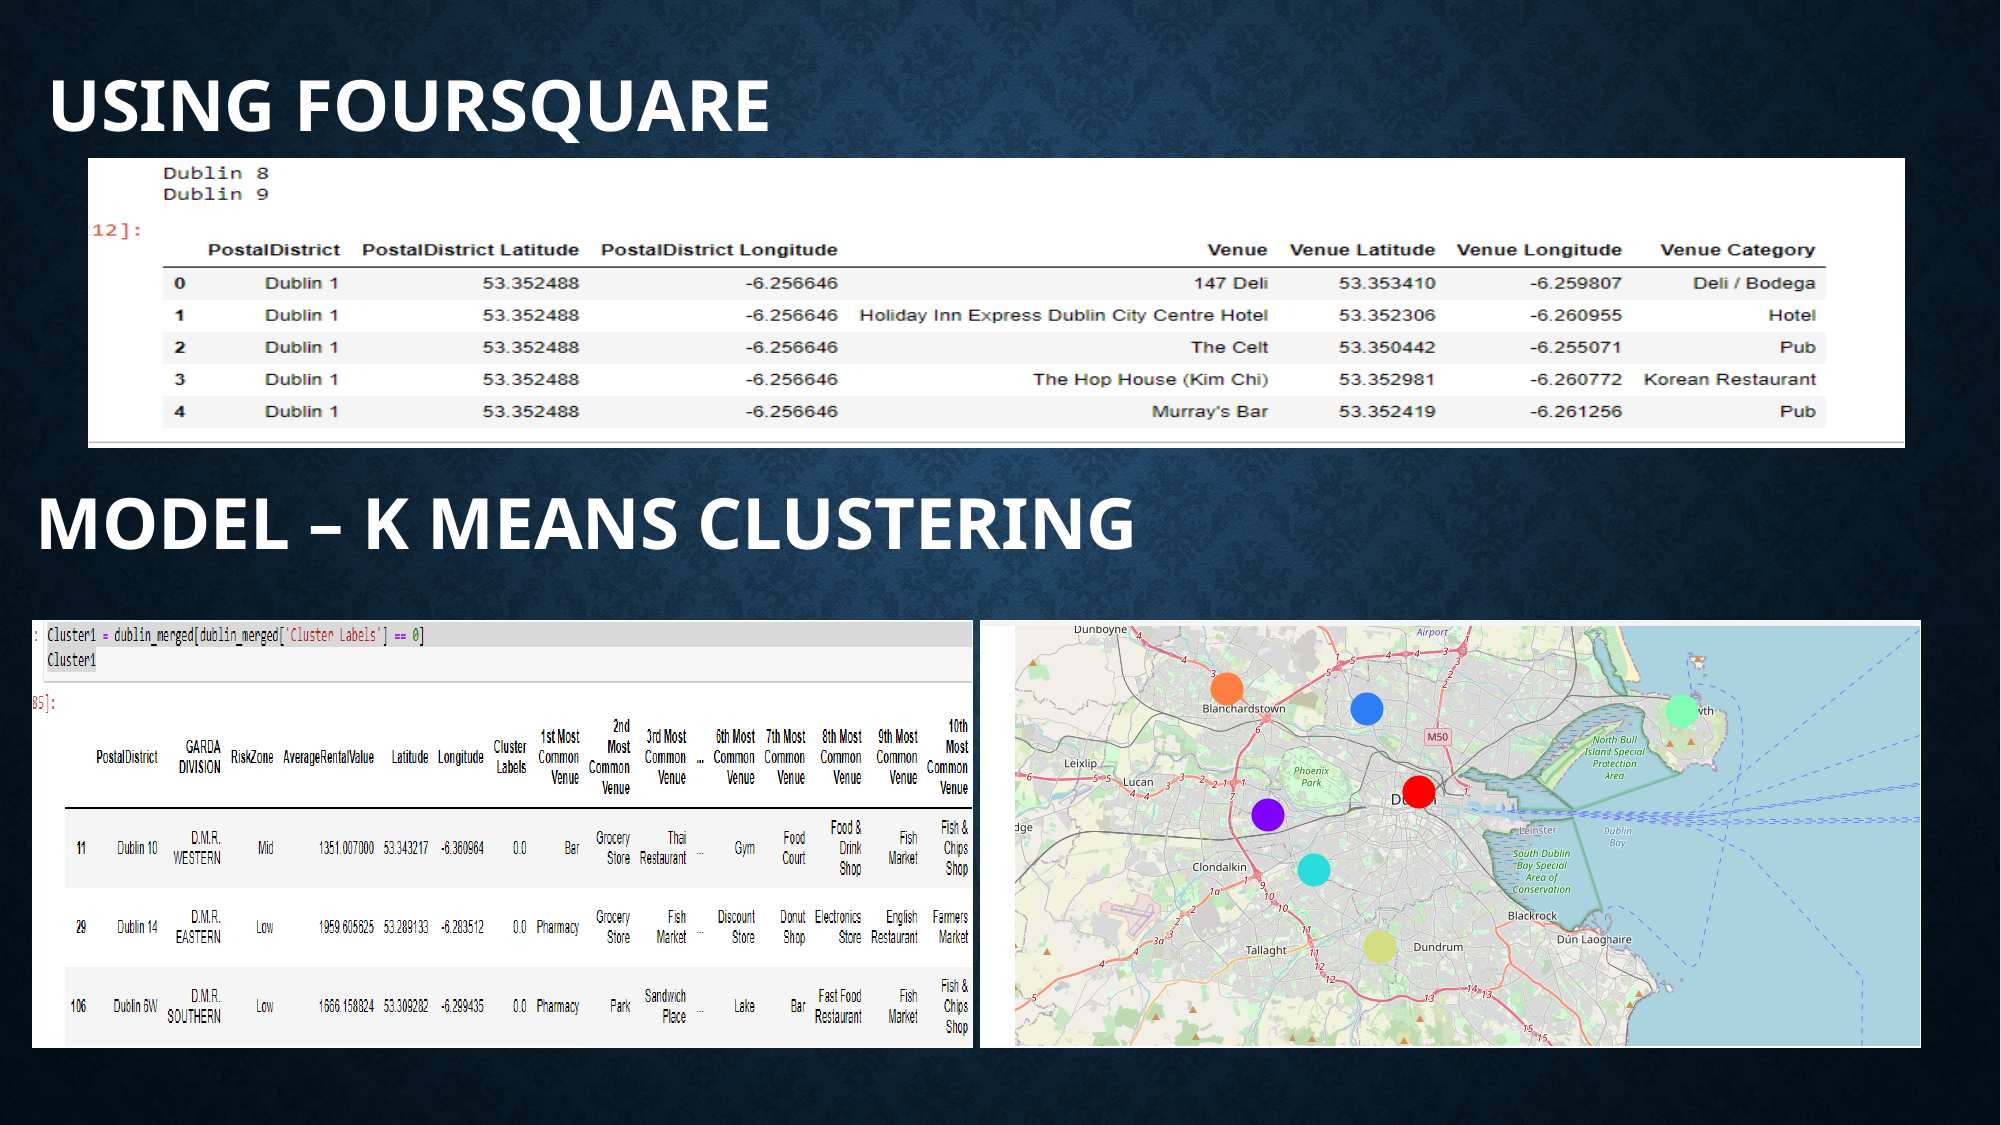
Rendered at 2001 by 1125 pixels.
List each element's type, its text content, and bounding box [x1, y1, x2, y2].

text_box Using foursquare [32, 30, 1125, 188]
picture [980, 619, 1922, 1049]
picture [32, 619, 974, 1049]
title Model – K Means Clustering [20, 447, 1925, 605]
picture [88, 157, 1905, 449]
